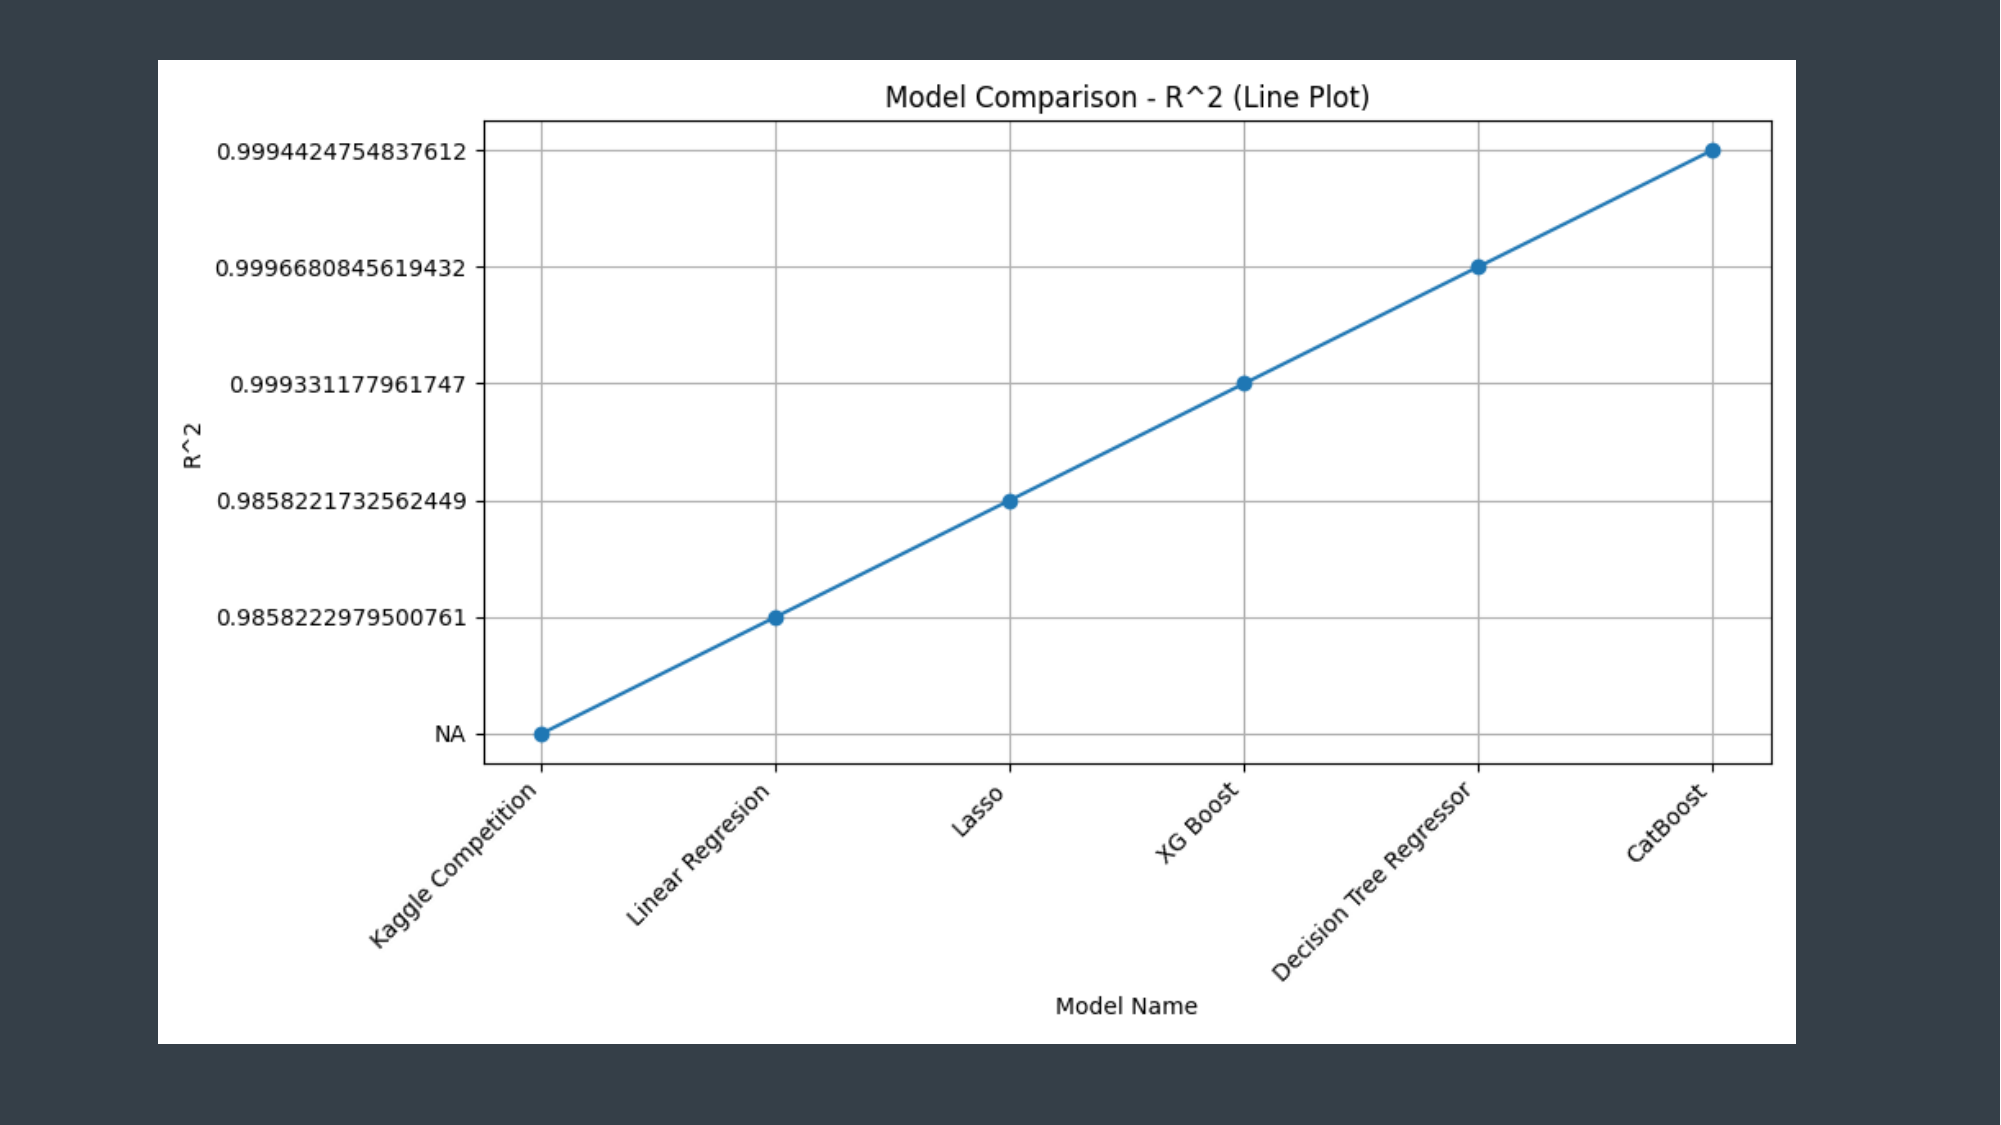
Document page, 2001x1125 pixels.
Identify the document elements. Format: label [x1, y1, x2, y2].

picture [158, 60, 1796, 1044]
